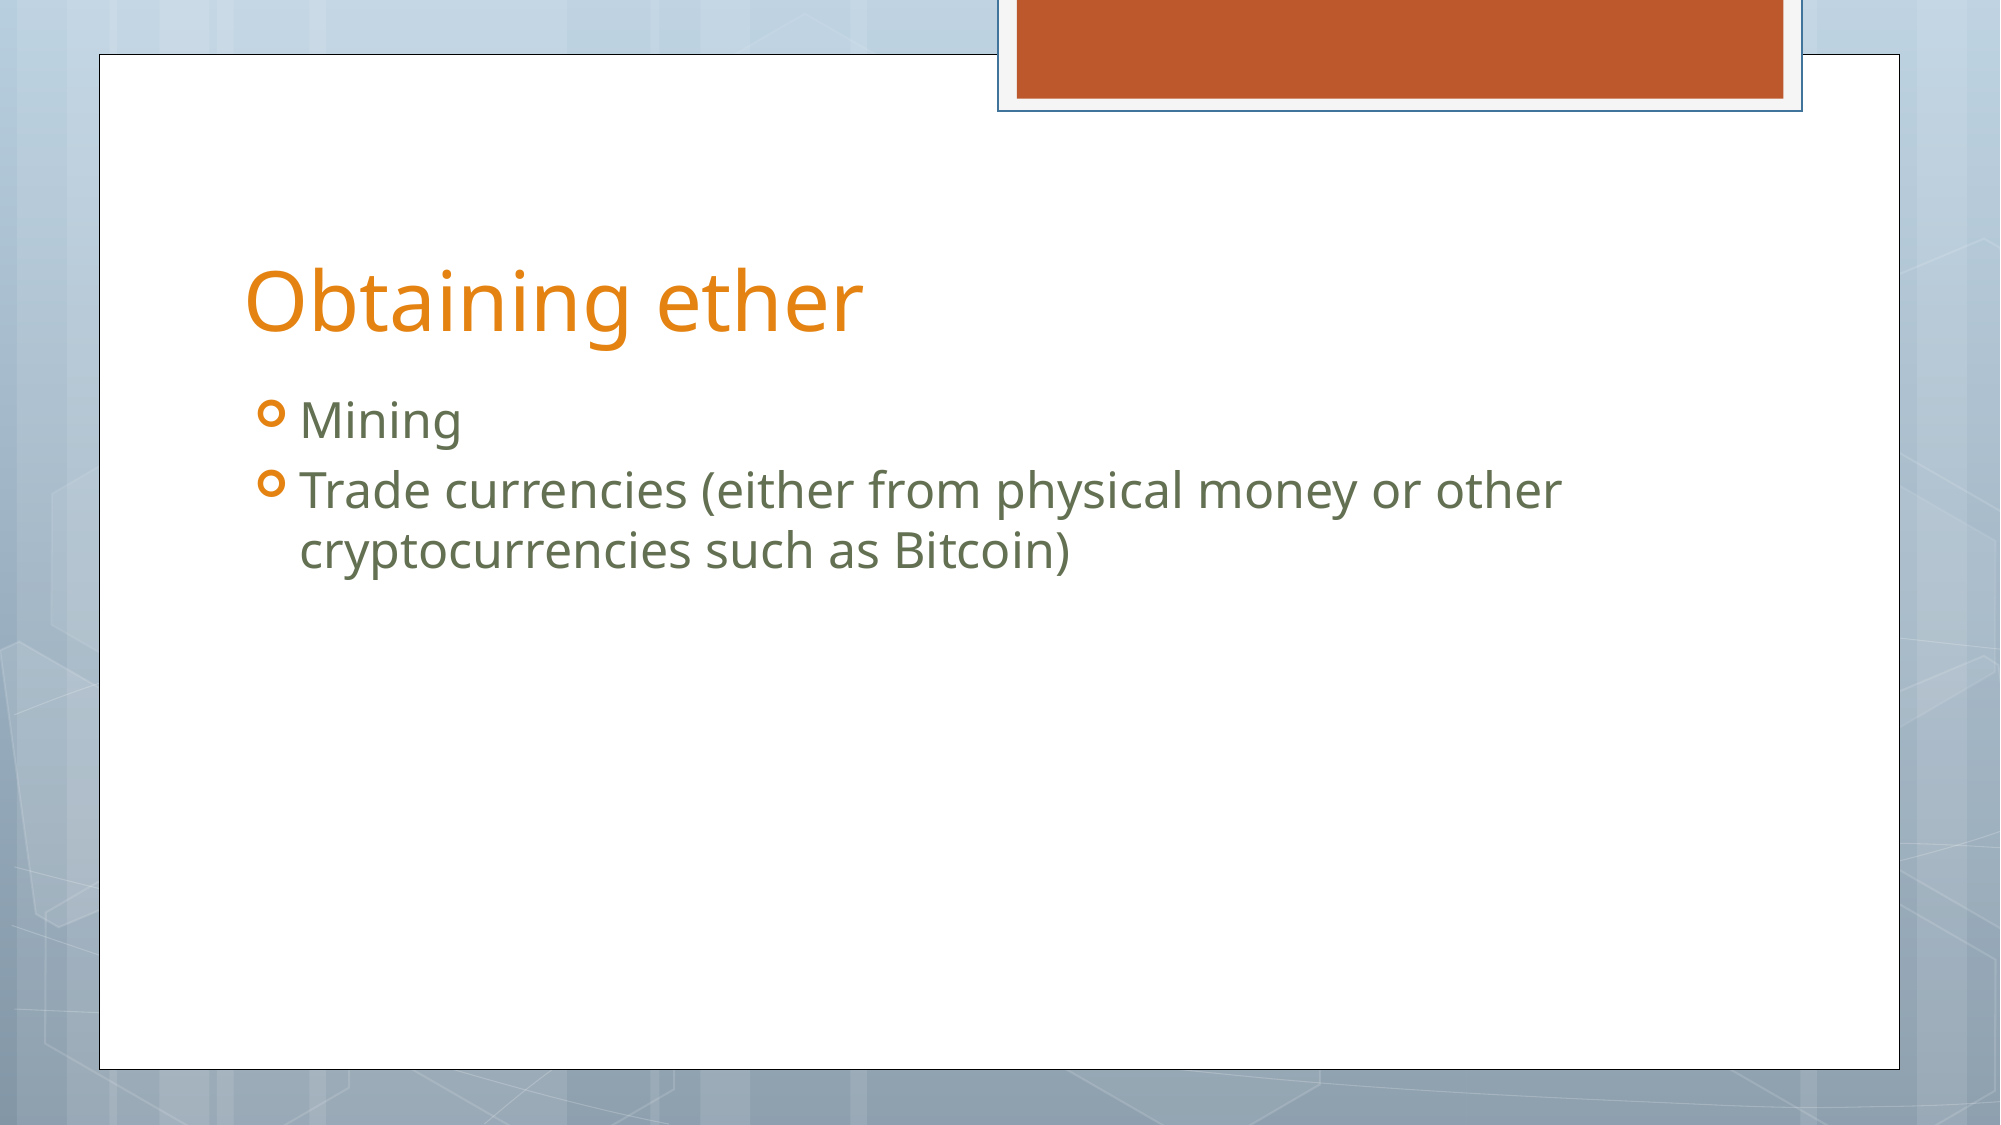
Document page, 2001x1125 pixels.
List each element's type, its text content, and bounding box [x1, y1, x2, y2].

list Mining Trade currencies (either from physical money or other cryptocurrencies such as Bitcoin) [228, 381, 1769, 957]
title Obtaining ether [228, 168, 1765, 357]
